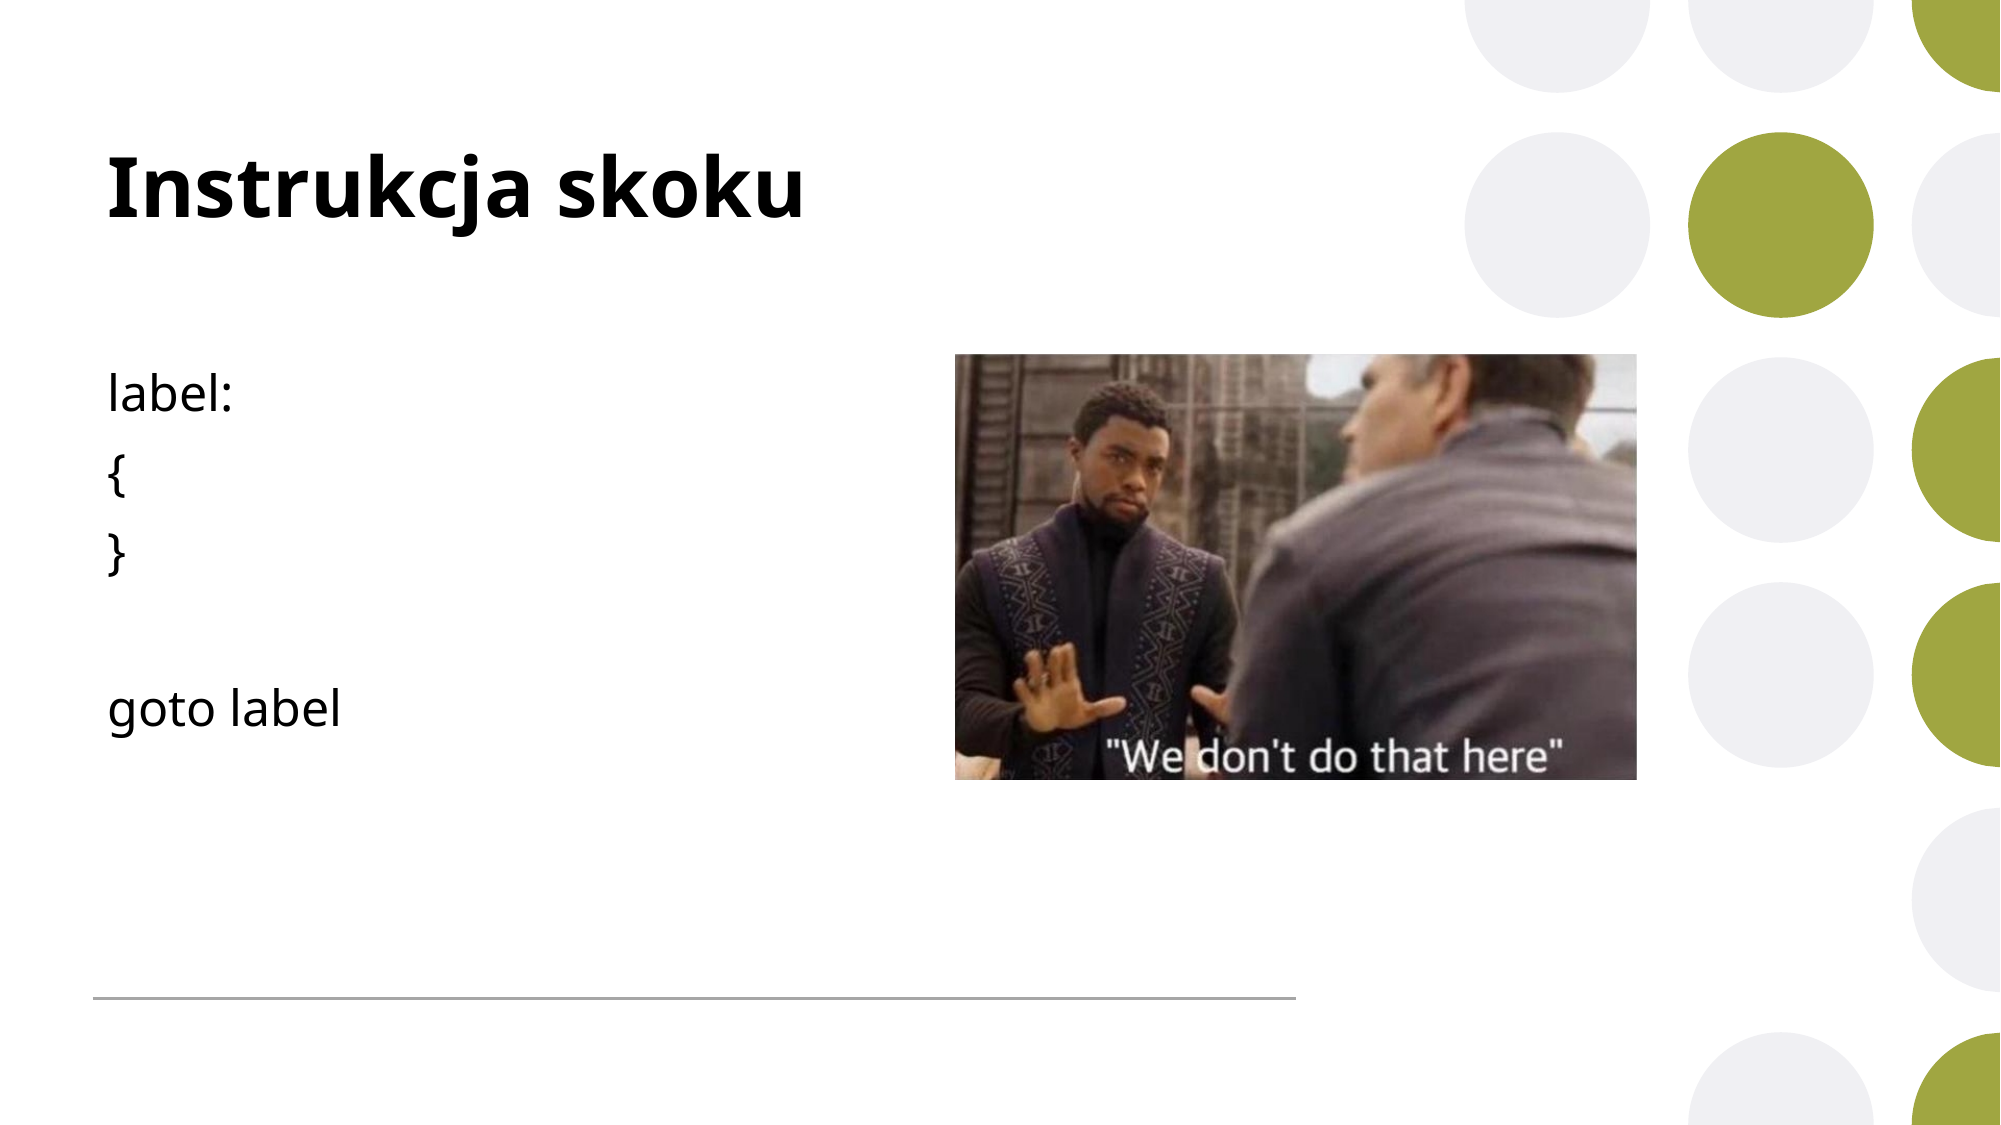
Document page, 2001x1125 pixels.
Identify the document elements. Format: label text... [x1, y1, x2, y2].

picture [955, 354, 1637, 780]
list label: { } goto label [92, 354, 1297, 946]
title Instrukcja skoku [92, 126, 1297, 335]
